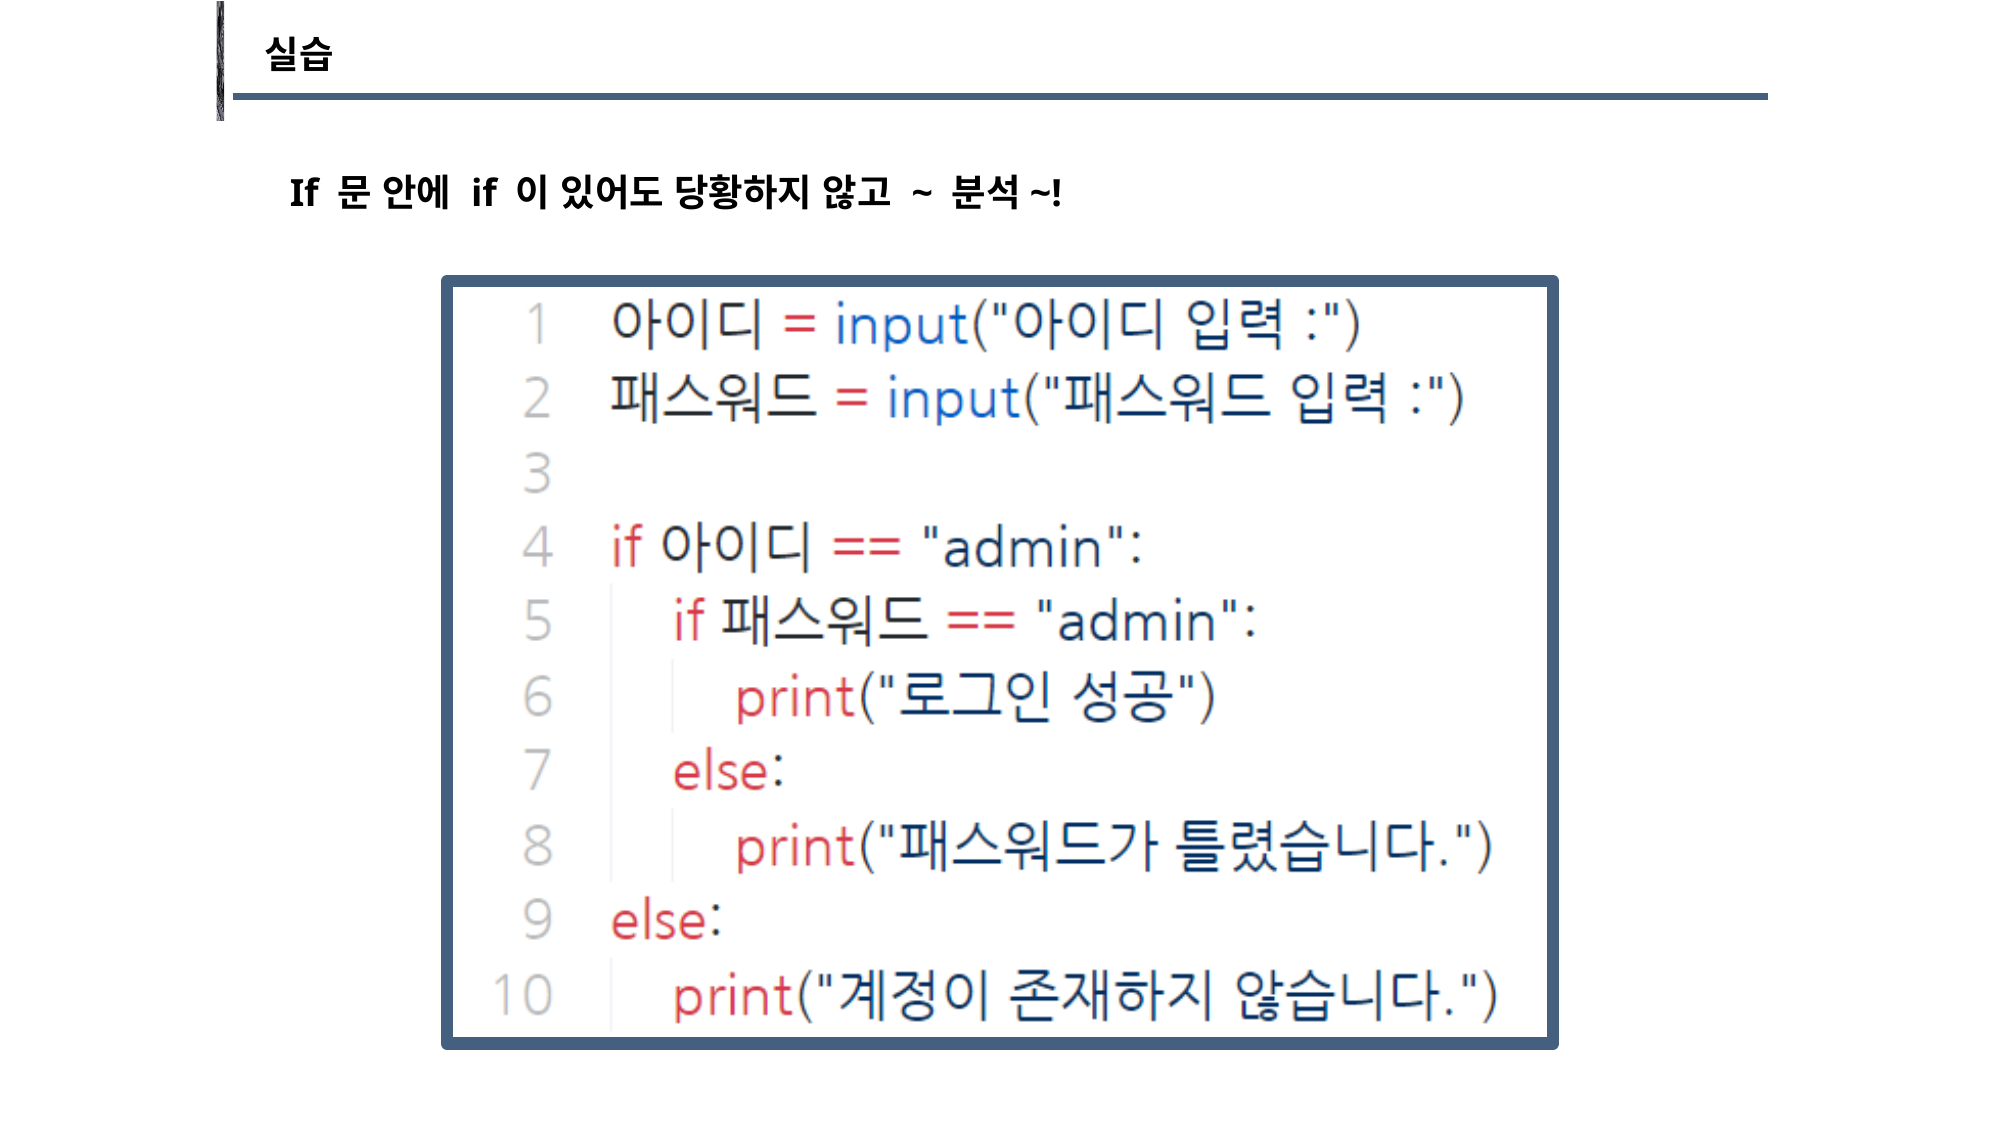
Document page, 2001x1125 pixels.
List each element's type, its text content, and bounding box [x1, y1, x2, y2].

picture [453, 287, 1547, 1038]
text_box [216, 1, 225, 121]
text_box If 문 안에 if 이 있어도 당황하지 않고 ~ 분석~! [275, 161, 1500, 222]
text_box 실습 [249, 23, 1100, 84]
